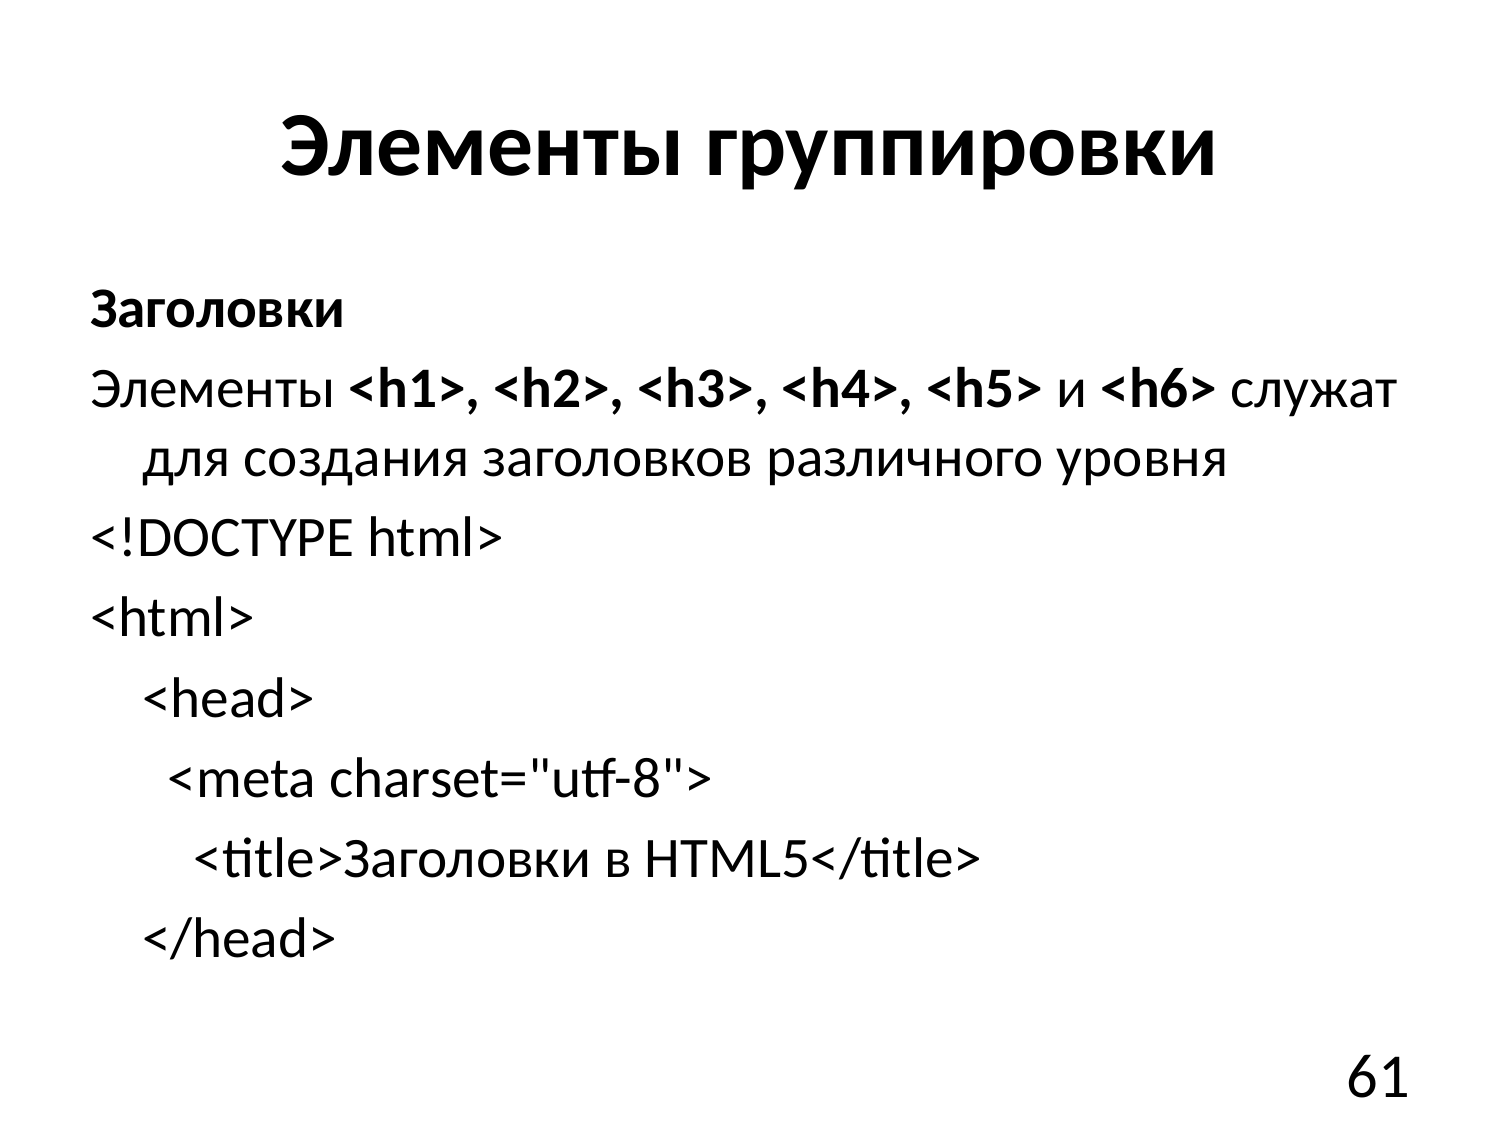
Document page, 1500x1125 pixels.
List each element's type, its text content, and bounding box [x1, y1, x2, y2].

title Элементы группировки [75, 45, 1425, 233]
slide_number 61 [1074, 1042, 1425, 1103]
list Заголовки Элементы <h1>, <h2>, <h3>, <h4>, <h5> и <h6> служат для создания заголовков различного уровня <!DOCTYPE html> <html> <head> <meta charset="utf-8"> <title>Заголовки в HTML5</title> </head> [75, 262, 1425, 1005]
